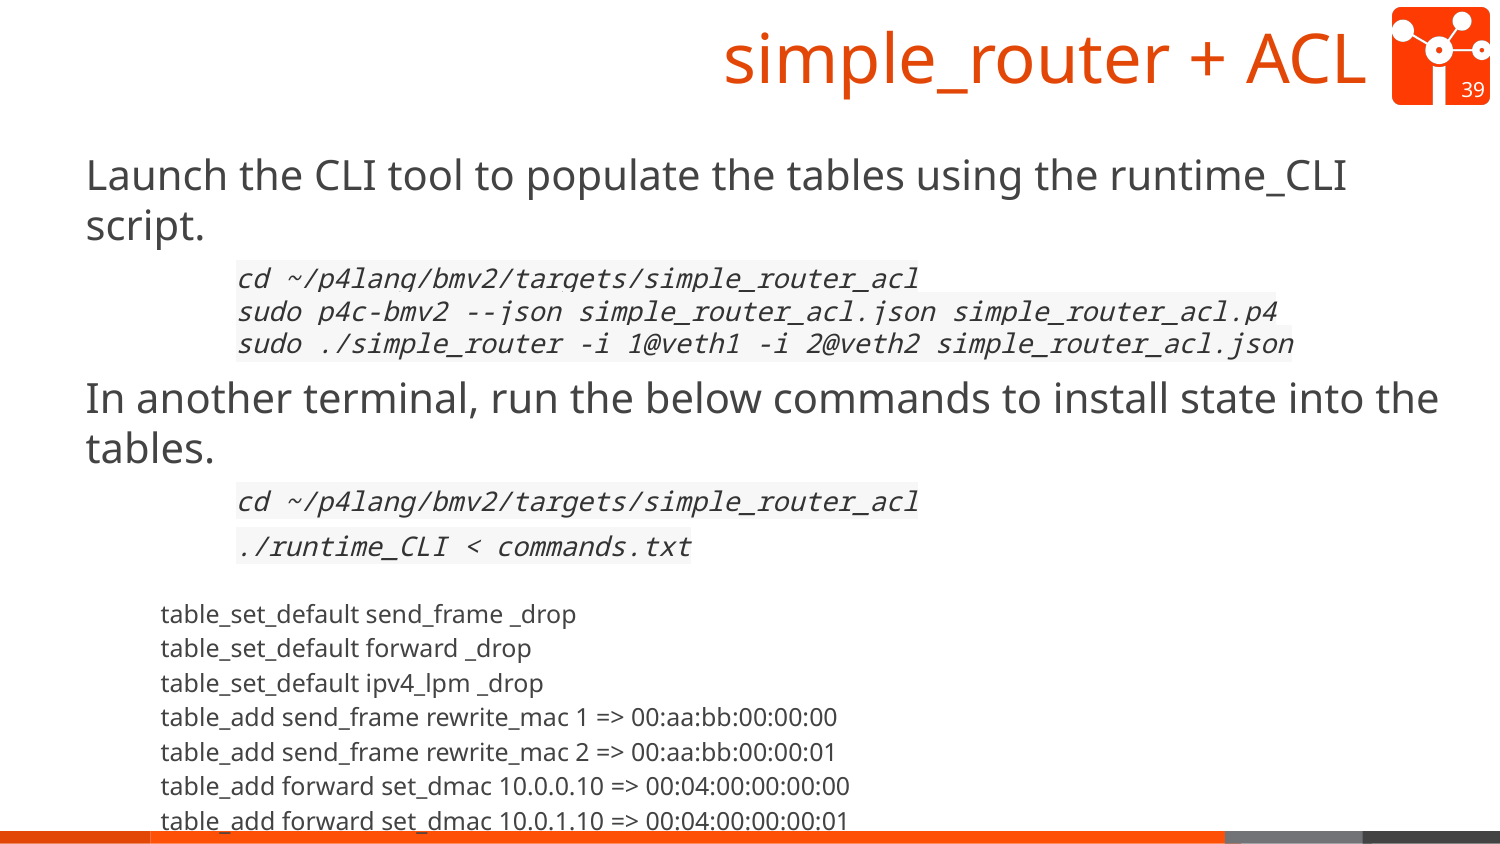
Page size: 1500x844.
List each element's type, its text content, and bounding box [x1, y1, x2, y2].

title simple_router + ACL [8, 0, 1384, 112]
slide_number ‹#› [1434, 74, 1500, 109]
list Launch the CLI tool to populate the tables using the runtime_CLI script. cd ~/p4lang/bmv2/targets/simple_router_acl sudo p4c-bmv2 --json simple_router_acl.json simple_router_acl.p4 sudo ./simple_router -i 1@veth1 -i 2@veth2 simple_router_acl.json In another terminal, run the below commands to install state into the tables. cd ~/p4lang/bmv2/targets/simple_router_acl ./runtime_CLI < commands.txt table_set_default send_frame _drop table_set_default forward _drop table_set_default ipv4_lpm _drop table_add send_frame rewrite_mac 1 => 00:aa:bb:00:00:00 table_add send_frame rewrite_mac 2 => 00:aa:bb:00:00:01 table_add forward set_dmac 10.0.0.10 => 00:04:00:00:00:00 table_add forward set_dmac 10.0.1.10 => 00:04:00:00:00:01 table_add ipv4_lpm set_nhop 10.0.0.10/32 => 10.0.0.10 1 table_add ipv4_lpm set_nhop 10.0.1.10/32 => 10.0.1.10 2 [70, 134, 1472, 844]
picture [1392, 7, 1490, 105]
